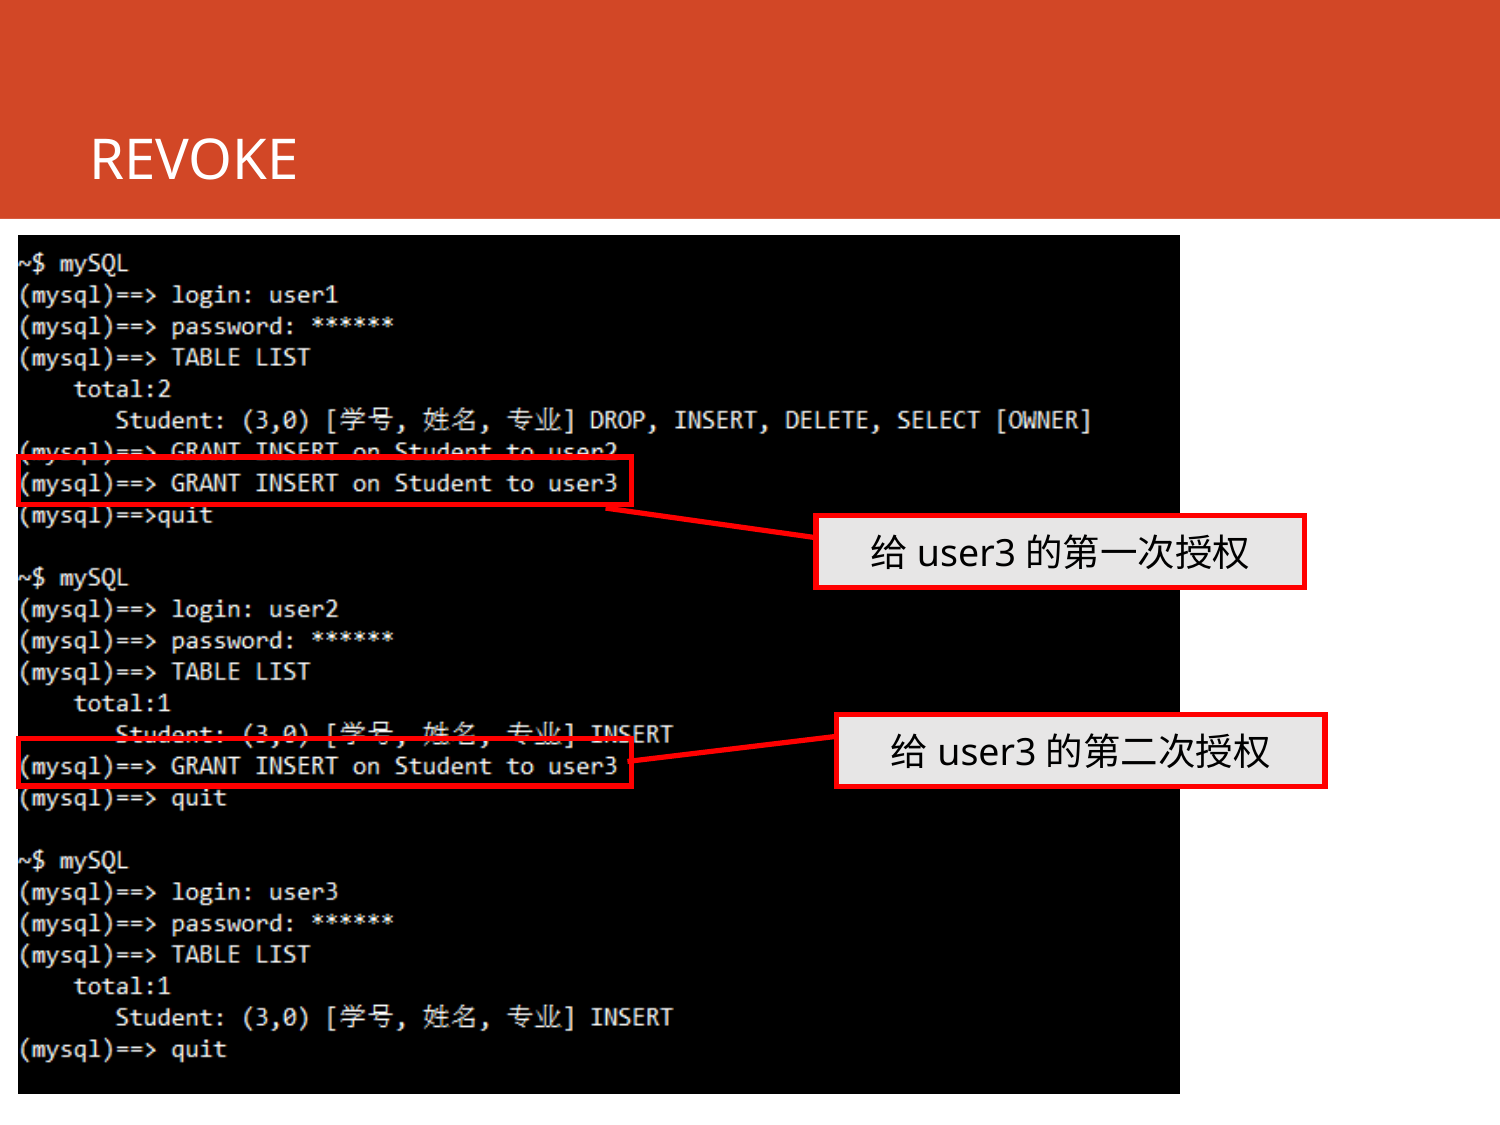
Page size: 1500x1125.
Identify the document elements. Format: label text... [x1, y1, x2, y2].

text_box 给user3的第一次授权 [1180, 515, 1306, 589]
picture [18, 235, 1180, 1094]
text_box 给user3的第二次授权 [1180, 713, 1326, 787]
title REVOKE [74, 0, 1397, 199]
